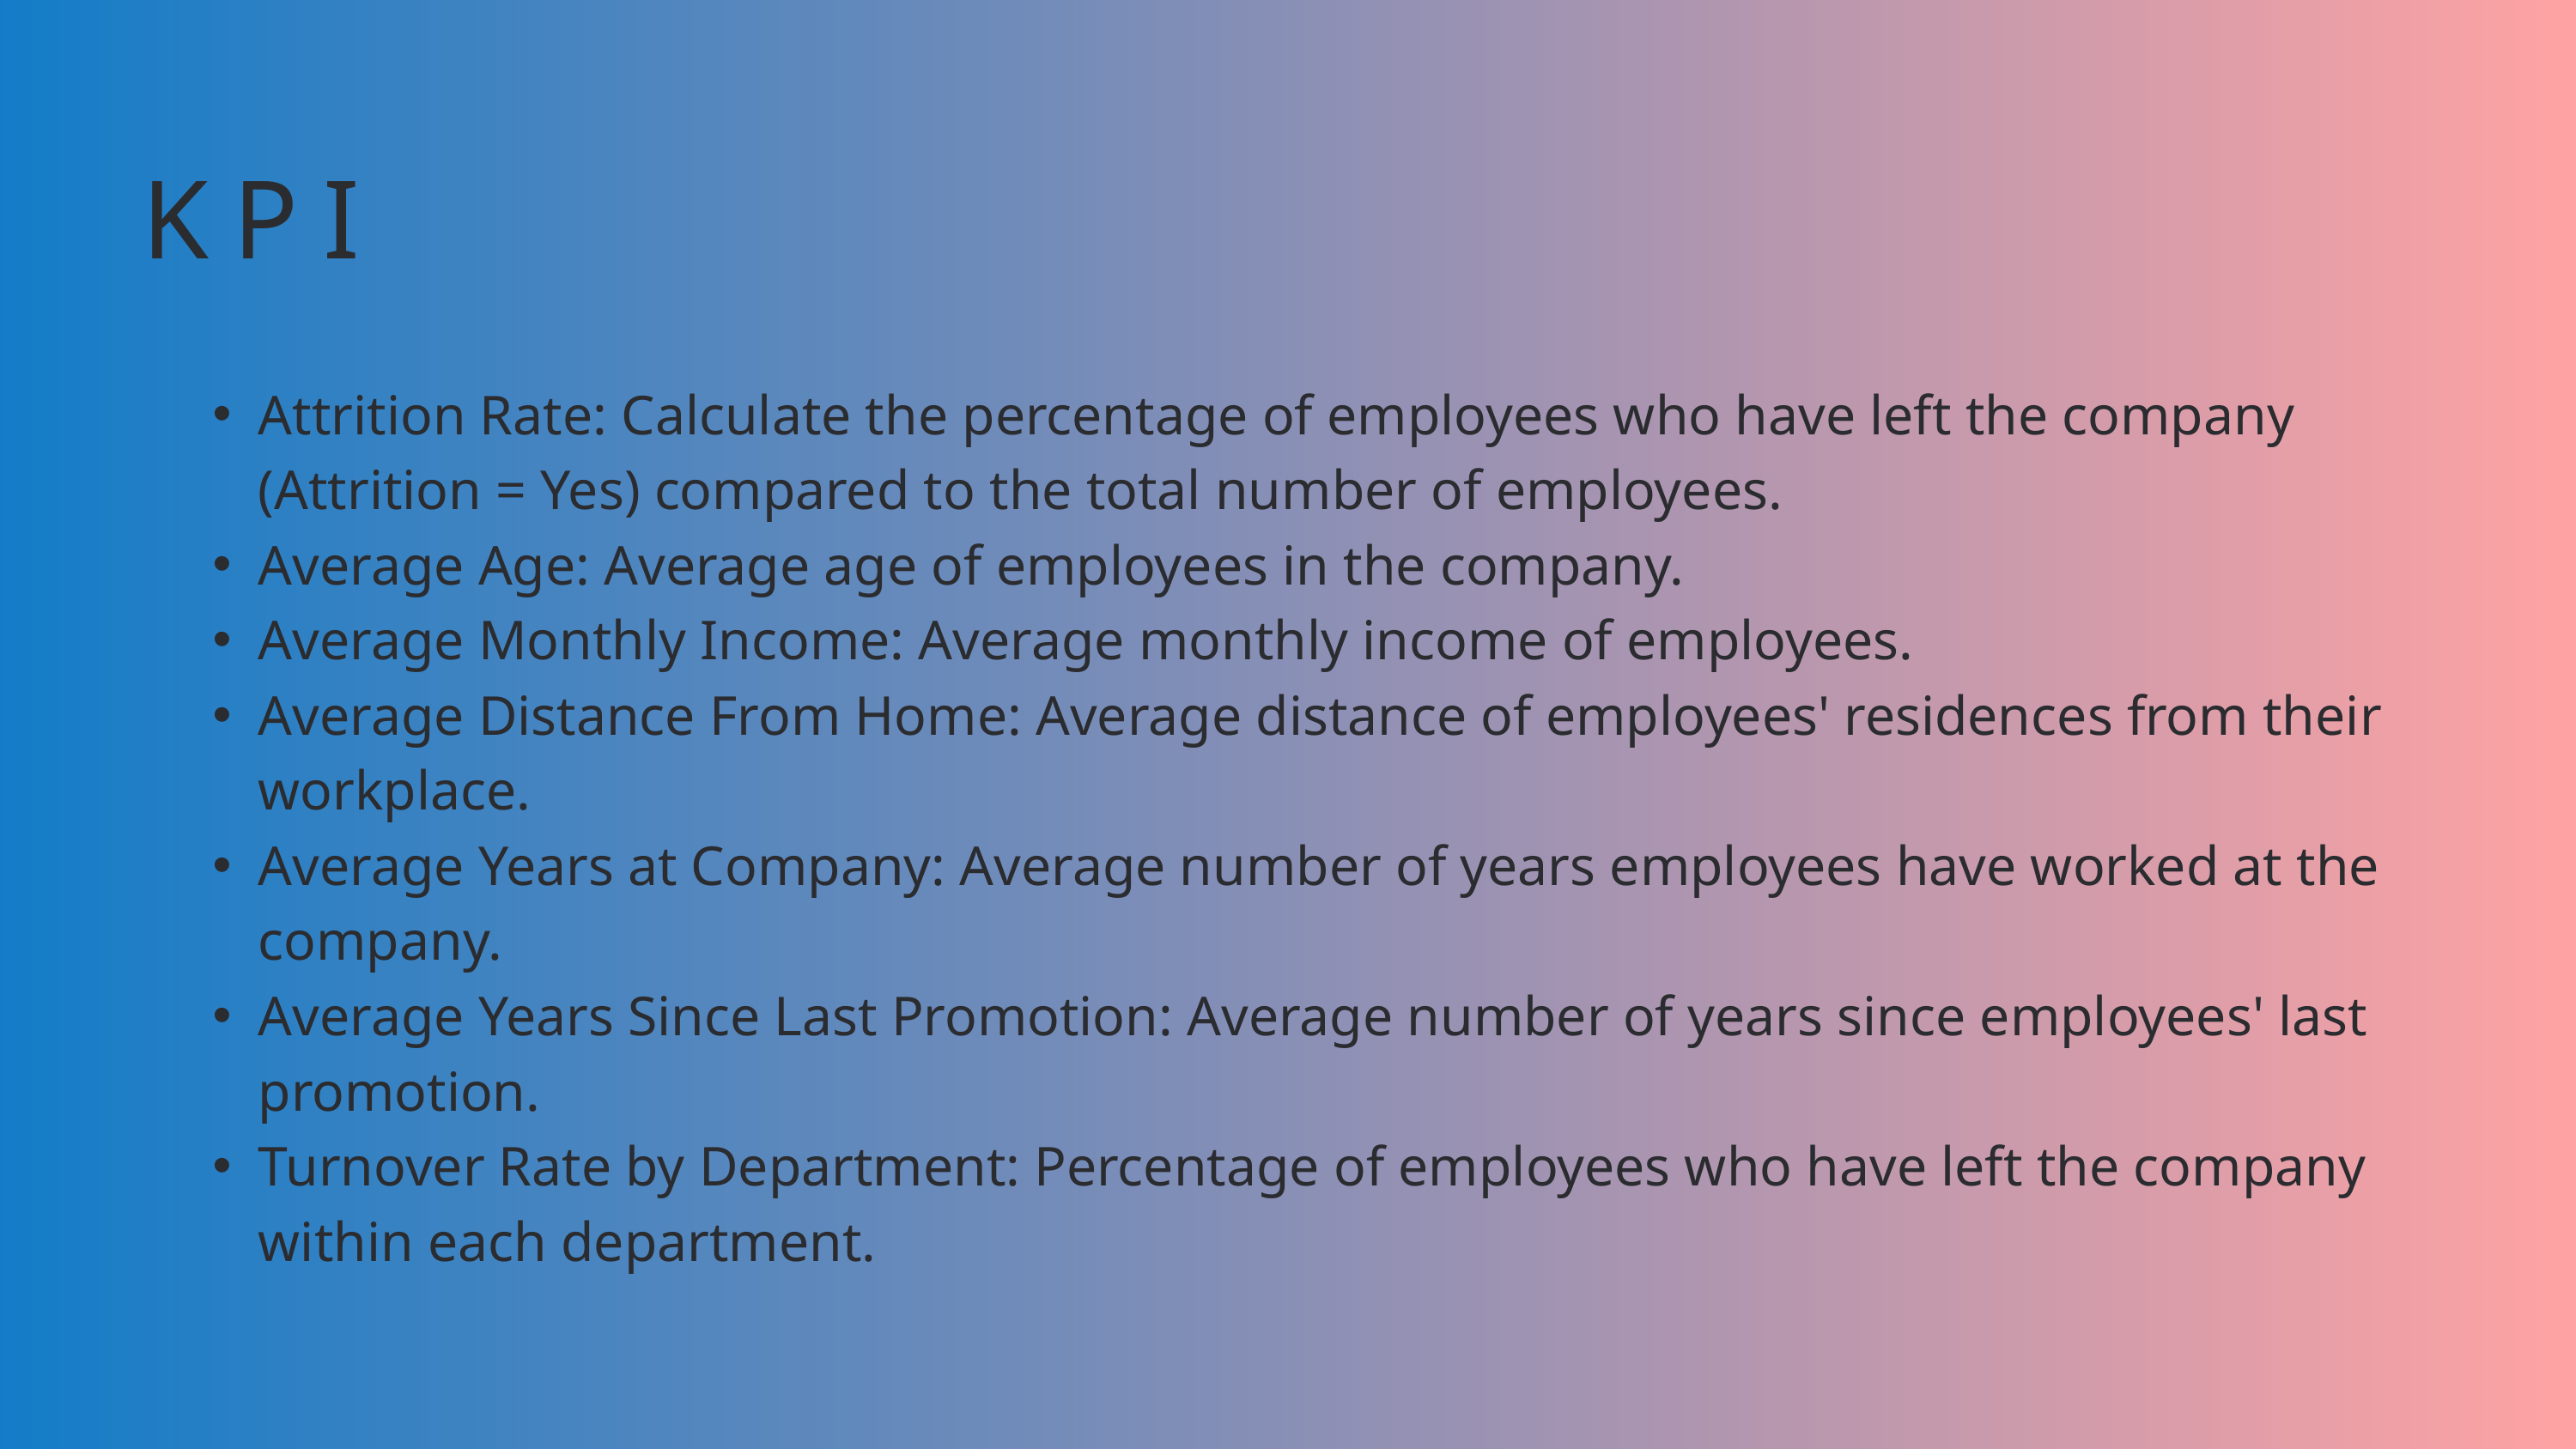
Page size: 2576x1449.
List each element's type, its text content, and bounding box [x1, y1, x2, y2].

text_box KPI [142, 128, 2428, 281]
text_box Attrition Rate: Calculate the percentage of employees who have left the company (Attrition = Yes) compared to the total number of employees. Average Age: Average age of employees in the company. Average Monthly Income: Average monthly income of employees. Average Distance From Home: Average distance of employees' residences from their workplace. Average Years at Company: Average number of years employees have worked at the company. Average Years Since Last Promotion: Average number of years since employees' last promotion. Turnover Rate by Department: Percentage of employees who have left the company within each department. [167, 370, 2428, 1348]
